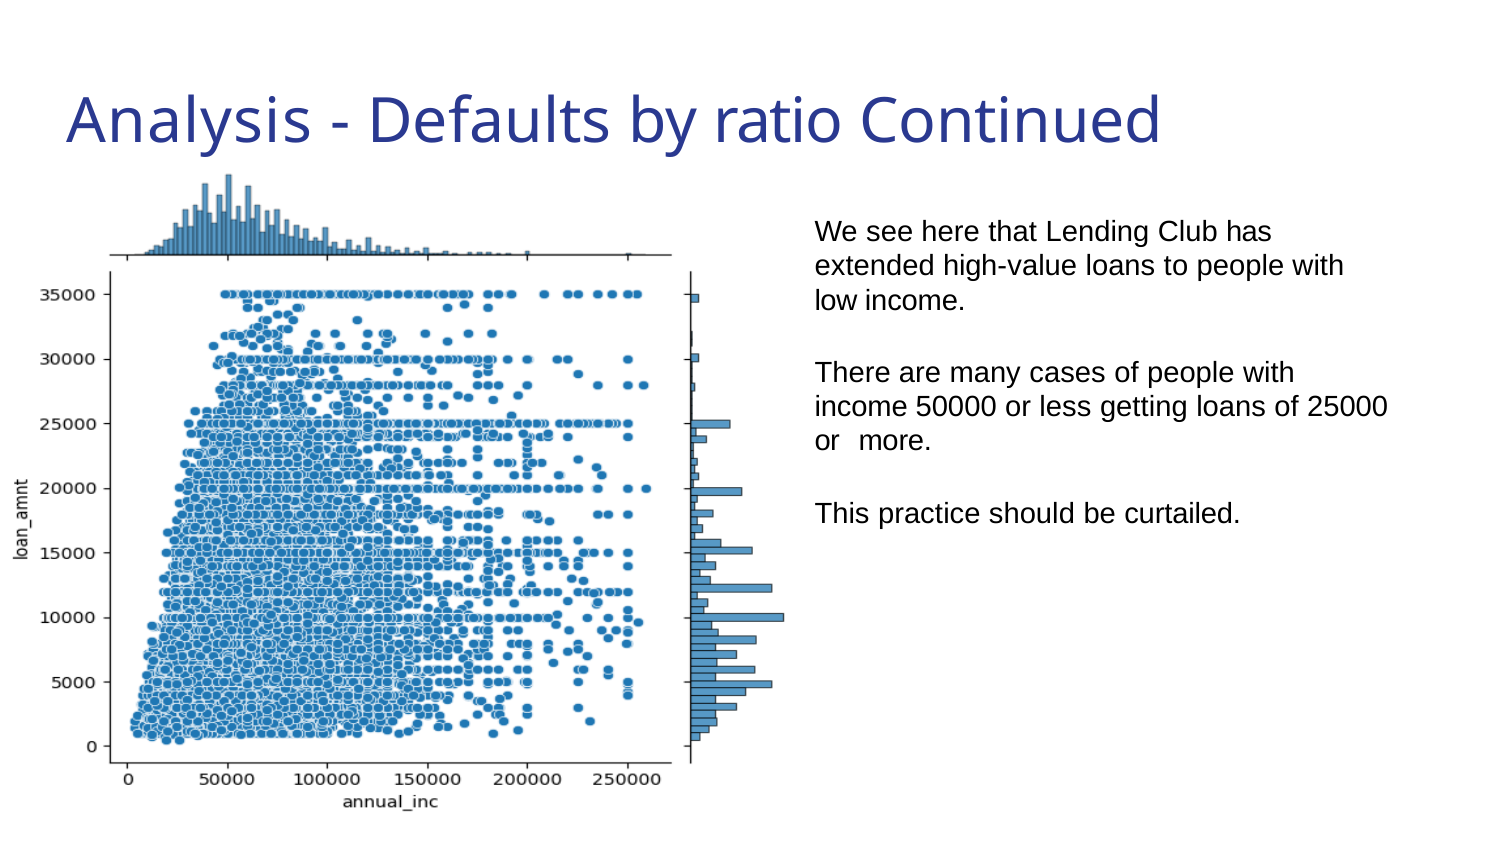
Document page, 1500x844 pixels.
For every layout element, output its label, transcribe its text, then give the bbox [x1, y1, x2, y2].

title Analysis - Defaults by ratio Continued [64, 77, 1399, 221]
text_box We see here that Lending Club has extended high-value loans to people with low income. There are many cases of people with income 50000 or less getting loans of 25000 or more. This practice should be curtailed. [812, 211, 1396, 530]
picture [0, 159, 801, 823]
